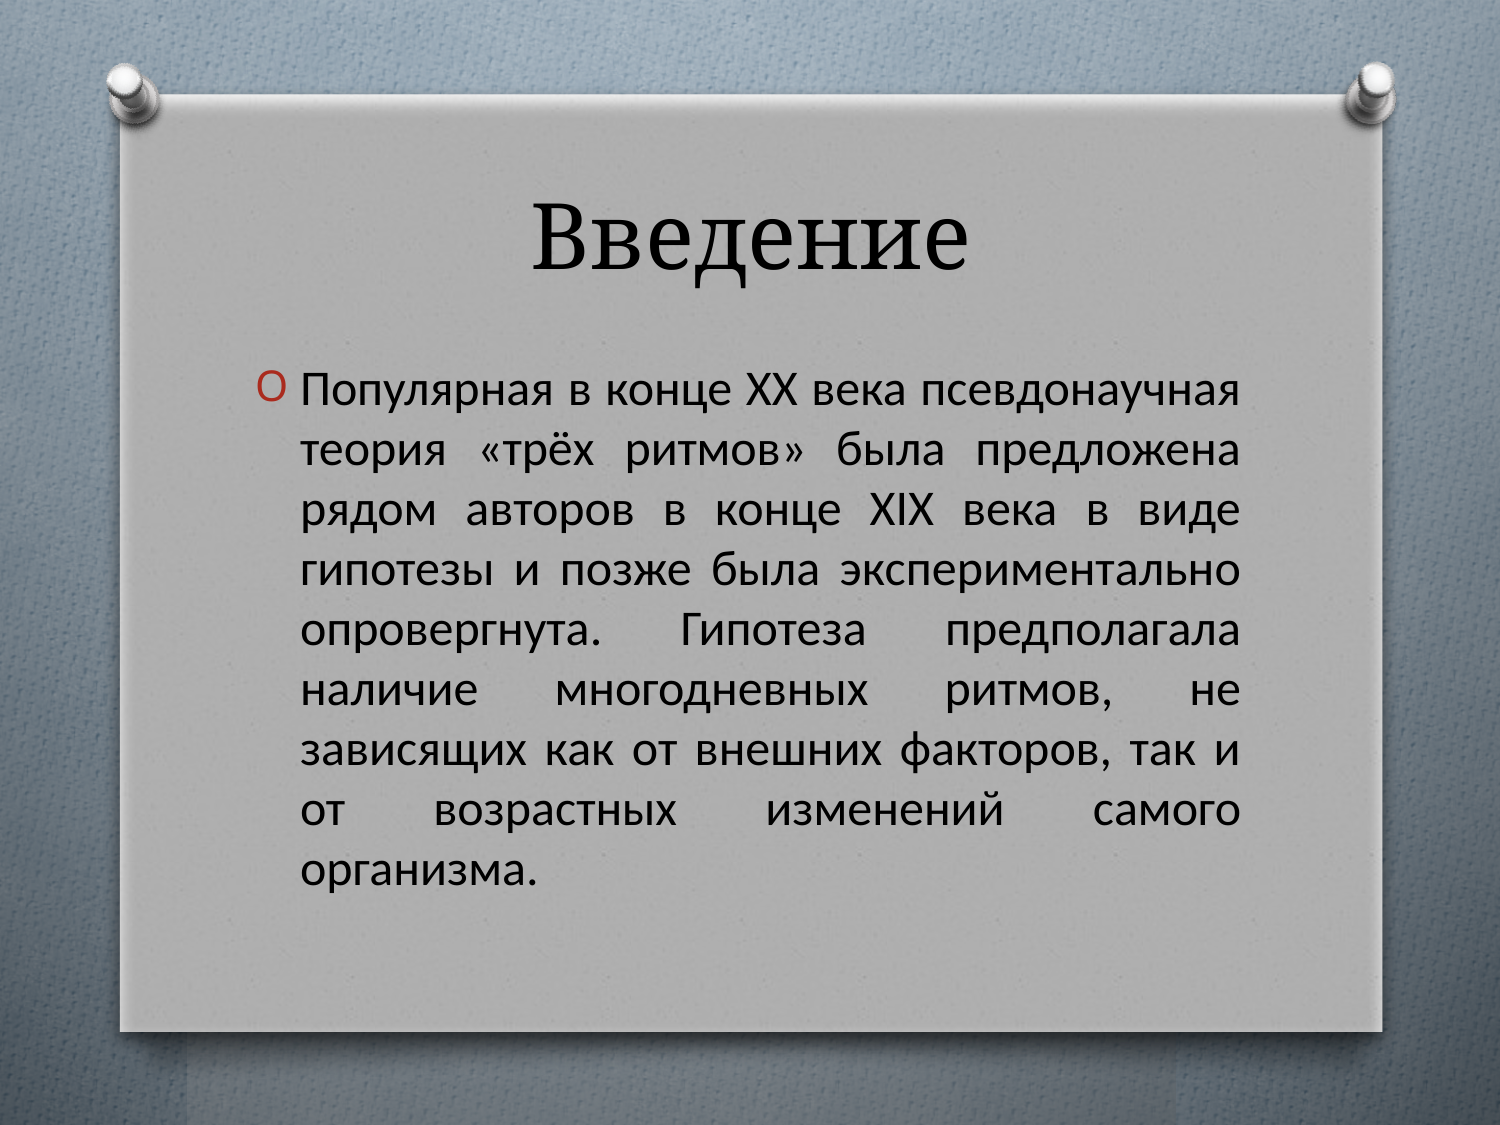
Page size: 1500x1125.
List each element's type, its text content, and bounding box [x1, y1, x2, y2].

list Популярная в конце XX века псевдонаучная теория «трёх ритмов» была предложена рядом авторов в конце XIX века в виде гипотезы и позже была экспериментально опровергнута. Гипотеза предполагала наличие многодневных ритмов, не зависящих как от внешних факторов, так и от возрастных изменений самого организма. [240, 347, 1257, 939]
picture [1317, 35, 1439, 156]
title Введение [179, 134, 1323, 332]
picture [75, 29, 198, 153]
